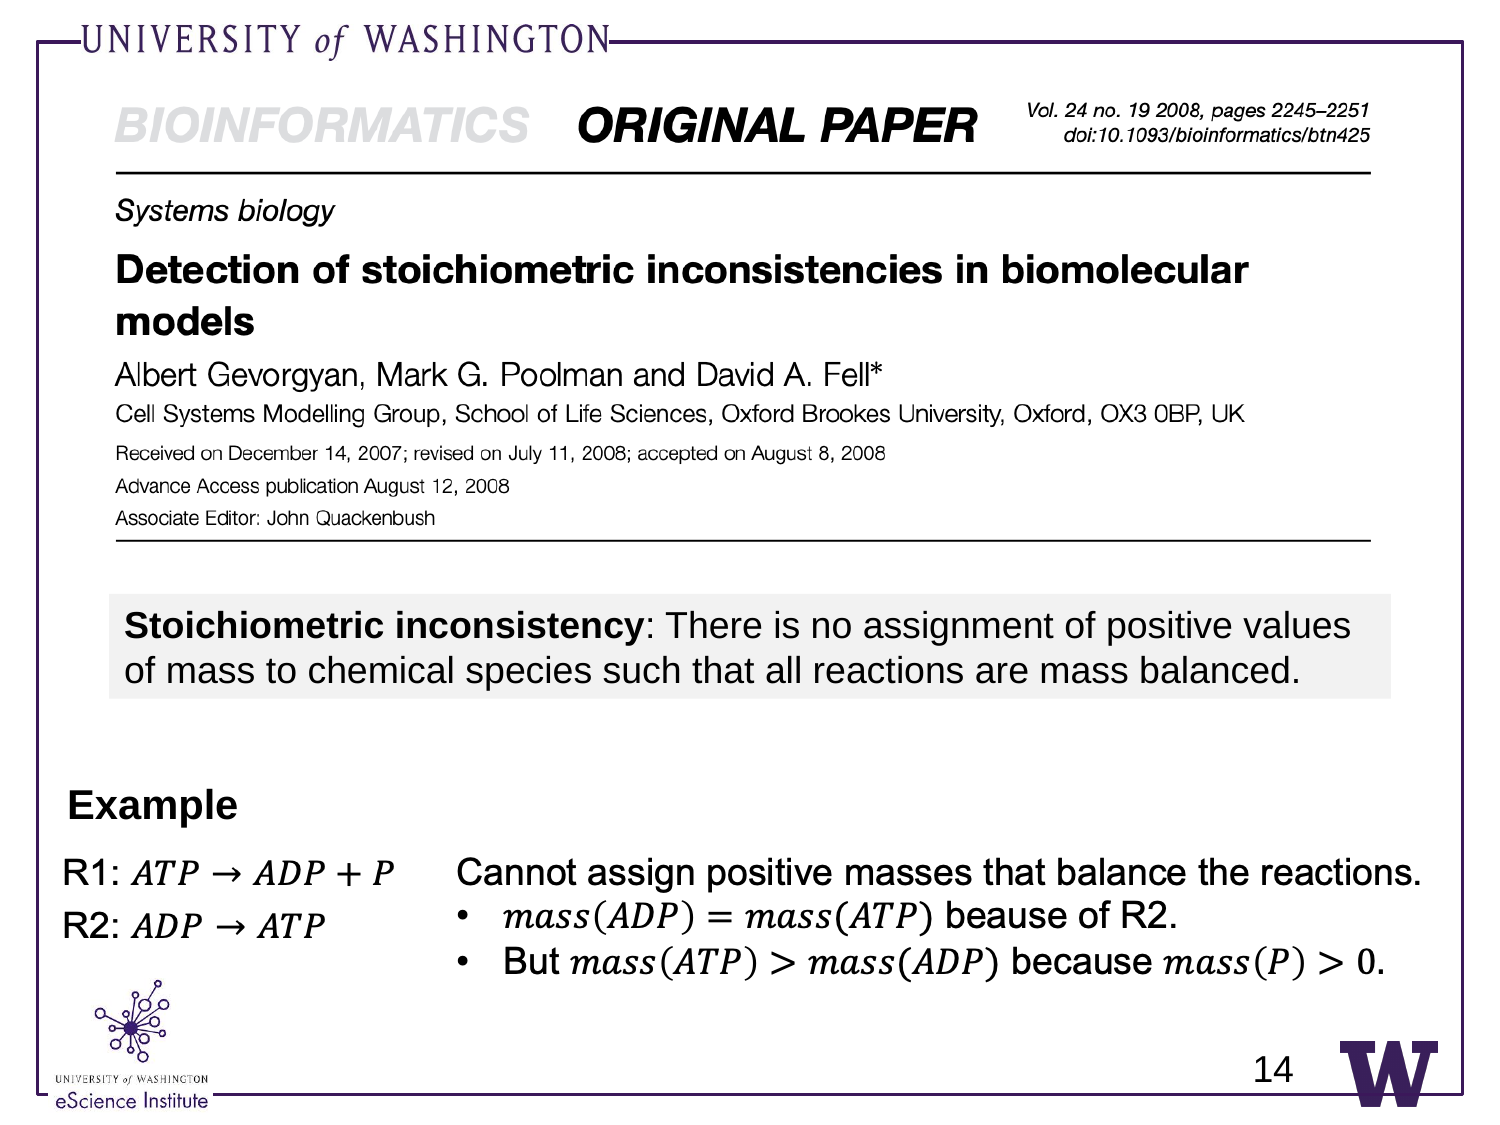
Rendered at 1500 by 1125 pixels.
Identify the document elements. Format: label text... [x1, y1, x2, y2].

text_box [62, 847, 400, 893]
text_box [440, 838, 1448, 991]
text_box Example [52, 769, 256, 835]
picture [48, 978, 213, 1113]
picture [108, 69, 1392, 543]
slide_number 14 [1237, 1037, 1314, 1098]
picture [1340, 1041, 1438, 1093]
text_box [62, 900, 331, 947]
picture [81, 24, 609, 61]
text_box Stoichiometric inconsistency: There is no assignment of positive values of mass to chemical species such that all reactions are mass balanced. [109, 593, 1391, 699]
picture [1340, 1096, 1438, 1107]
